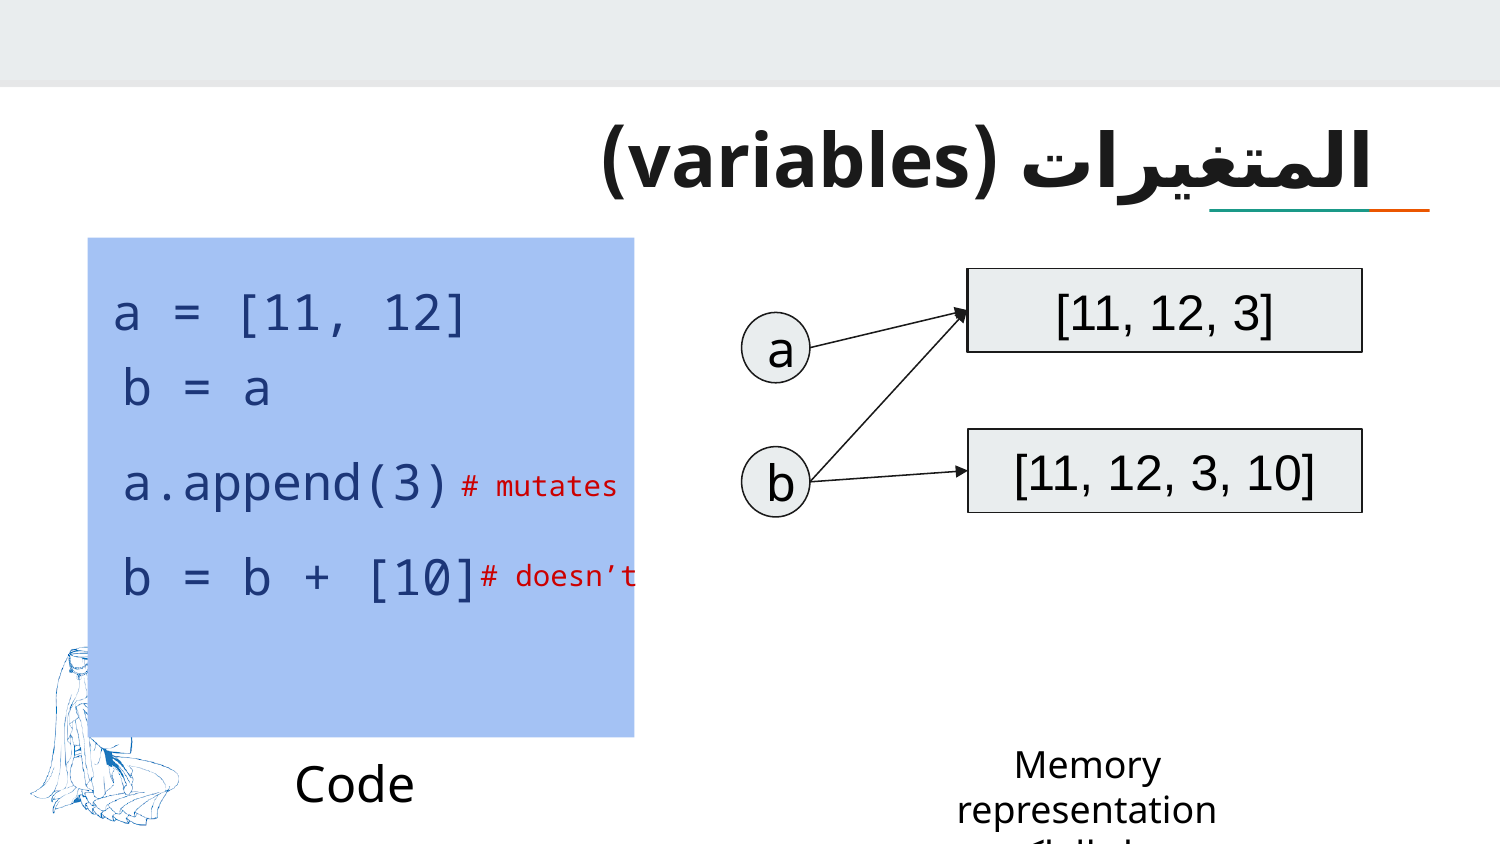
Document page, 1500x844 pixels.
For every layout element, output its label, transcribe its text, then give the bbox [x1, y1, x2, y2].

title المتغيرات (variables) [128, 97, 1390, 185]
text_box b = a [107, 340, 398, 411]
text_box # doesn’t [465, 542, 654, 601]
text_box b [741, 446, 809, 517]
text_box a = [11, 12] [97, 265, 559, 336]
text_box a.append(3) [107, 435, 473, 506]
text_box # mutates [445, 452, 635, 512]
text_box [11, 12, 3] [968, 268, 1362, 353]
text_box [87, 237, 635, 738]
text_box Memory representation تمثيل الذاكرة [866, 726, 1309, 829]
text_box a [741, 312, 804, 383]
text_box Code [279, 738, 458, 778]
picture [0, 80, 1500, 844]
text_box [809, 309, 968, 470]
text_box b = b + [10] [107, 530, 616, 601]
text_box [11, 12, 3, 10] [968, 428, 1362, 513]
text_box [809, 470, 969, 483]
